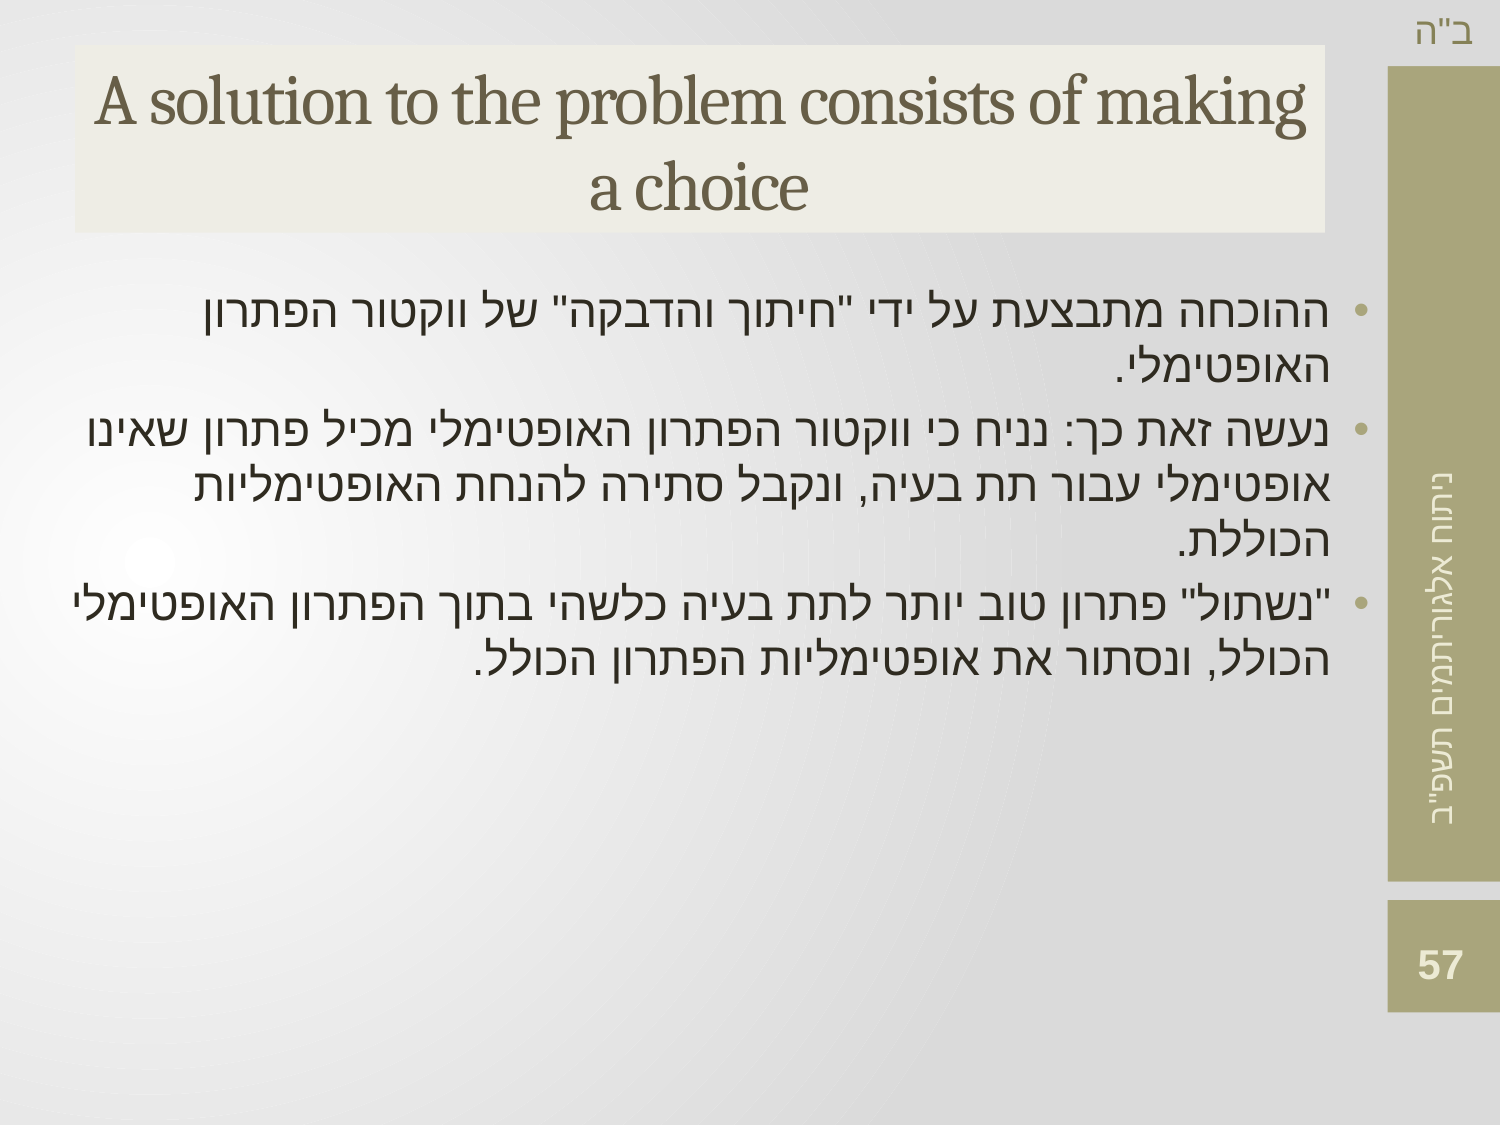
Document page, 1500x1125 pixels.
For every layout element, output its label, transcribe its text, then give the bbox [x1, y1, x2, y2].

text_box 57 [1399, 926, 1490, 992]
list ההוכחה מתבצעת על ידי "חיתוך והדבקה" של ווקטור הפתרון האופטימלי. נעשה זאת כך: נניח כי ווקטור הפתרון האופטימלי מכיל פתרון שאינו אופטימלי עבור תת בעיה, ונקבל סתירה להנחת האופטימליות הכוללת. "נשתול" פתרון טוב יותר לתת בעיה כלשהי בתוך הפתרון האופטימלי הכולל, ונסתור את אופטימליות הפתרון הכולל. [53, 274, 1404, 1094]
title A solution to the problem consists of making a choice [75, 45, 1325, 233]
